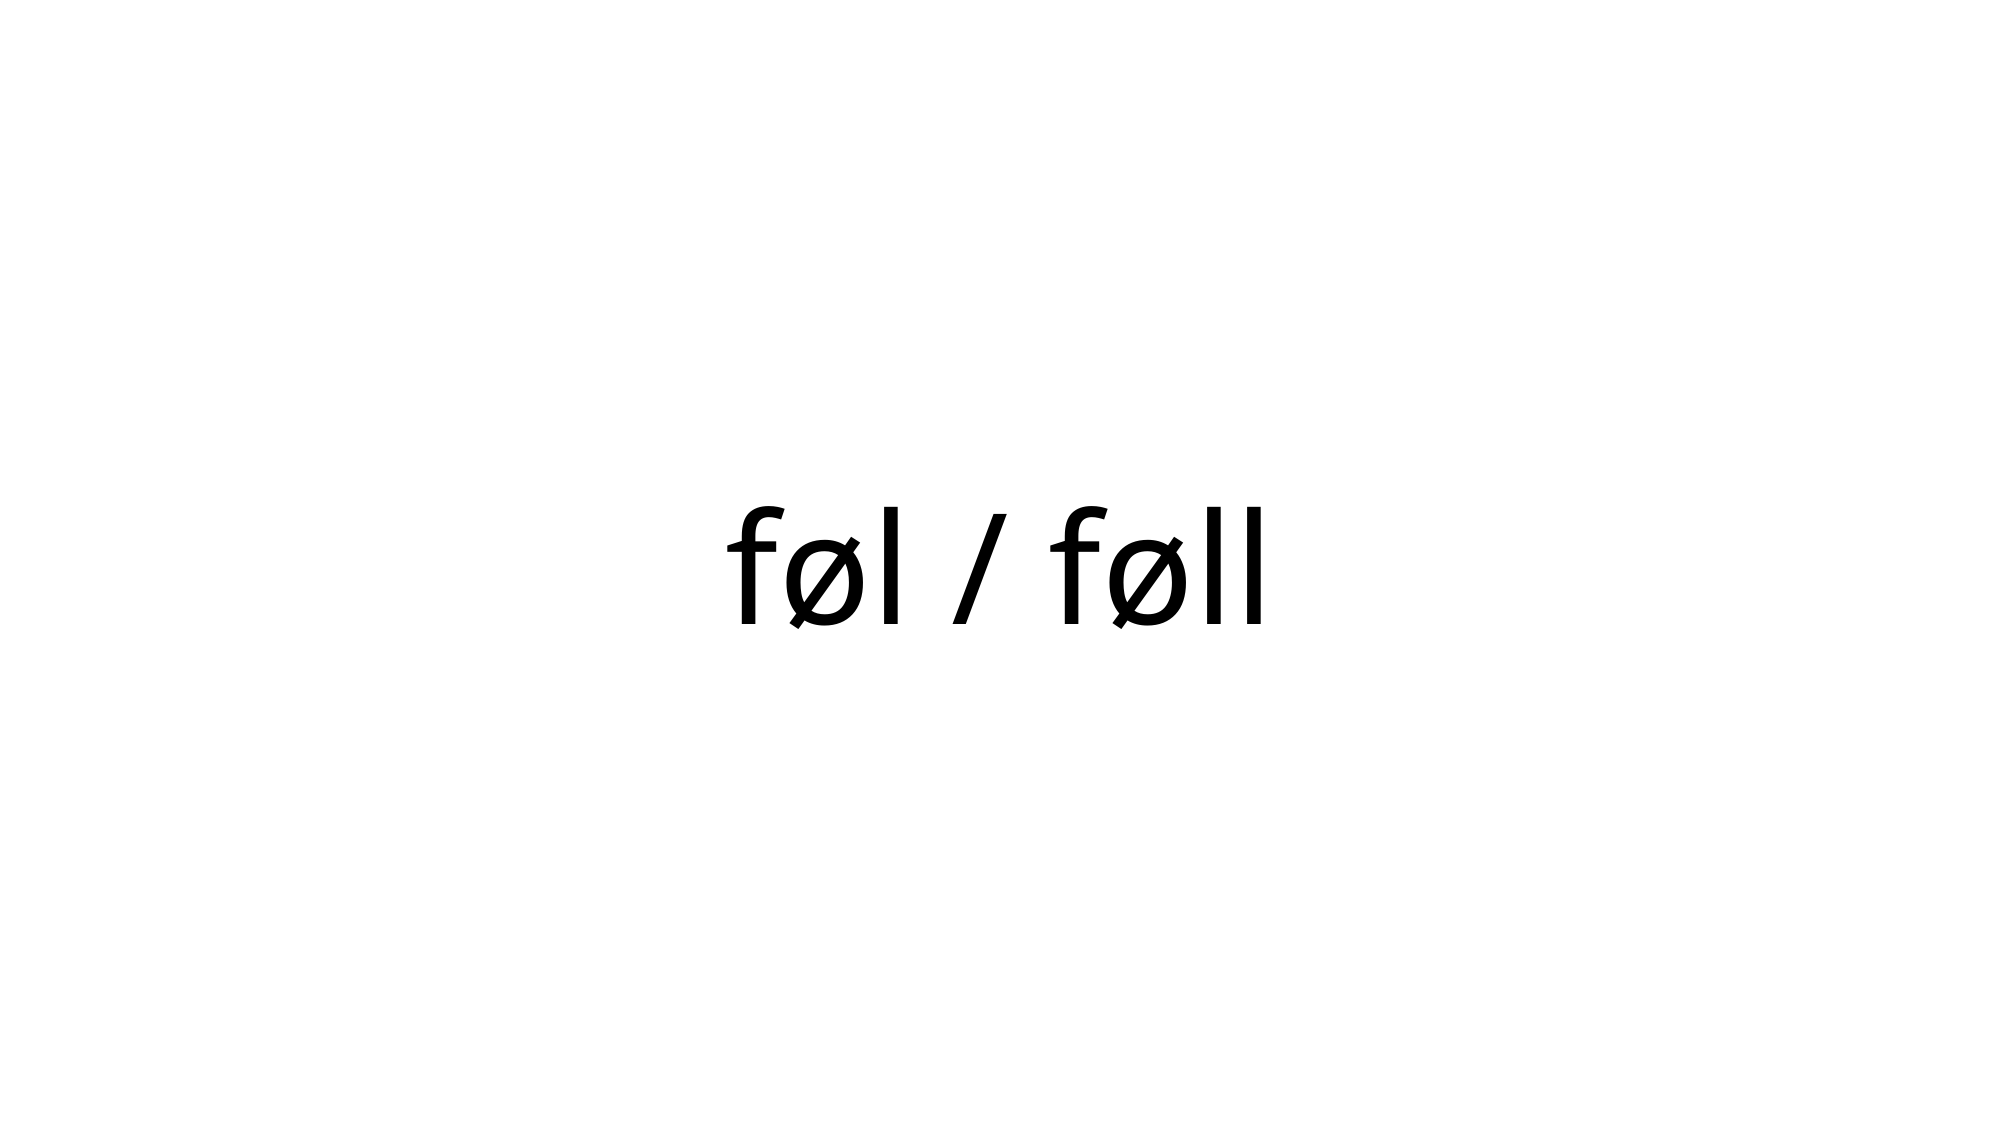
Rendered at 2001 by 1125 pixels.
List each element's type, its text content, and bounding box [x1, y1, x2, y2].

title føl / føll [103, 482, 1897, 643]
